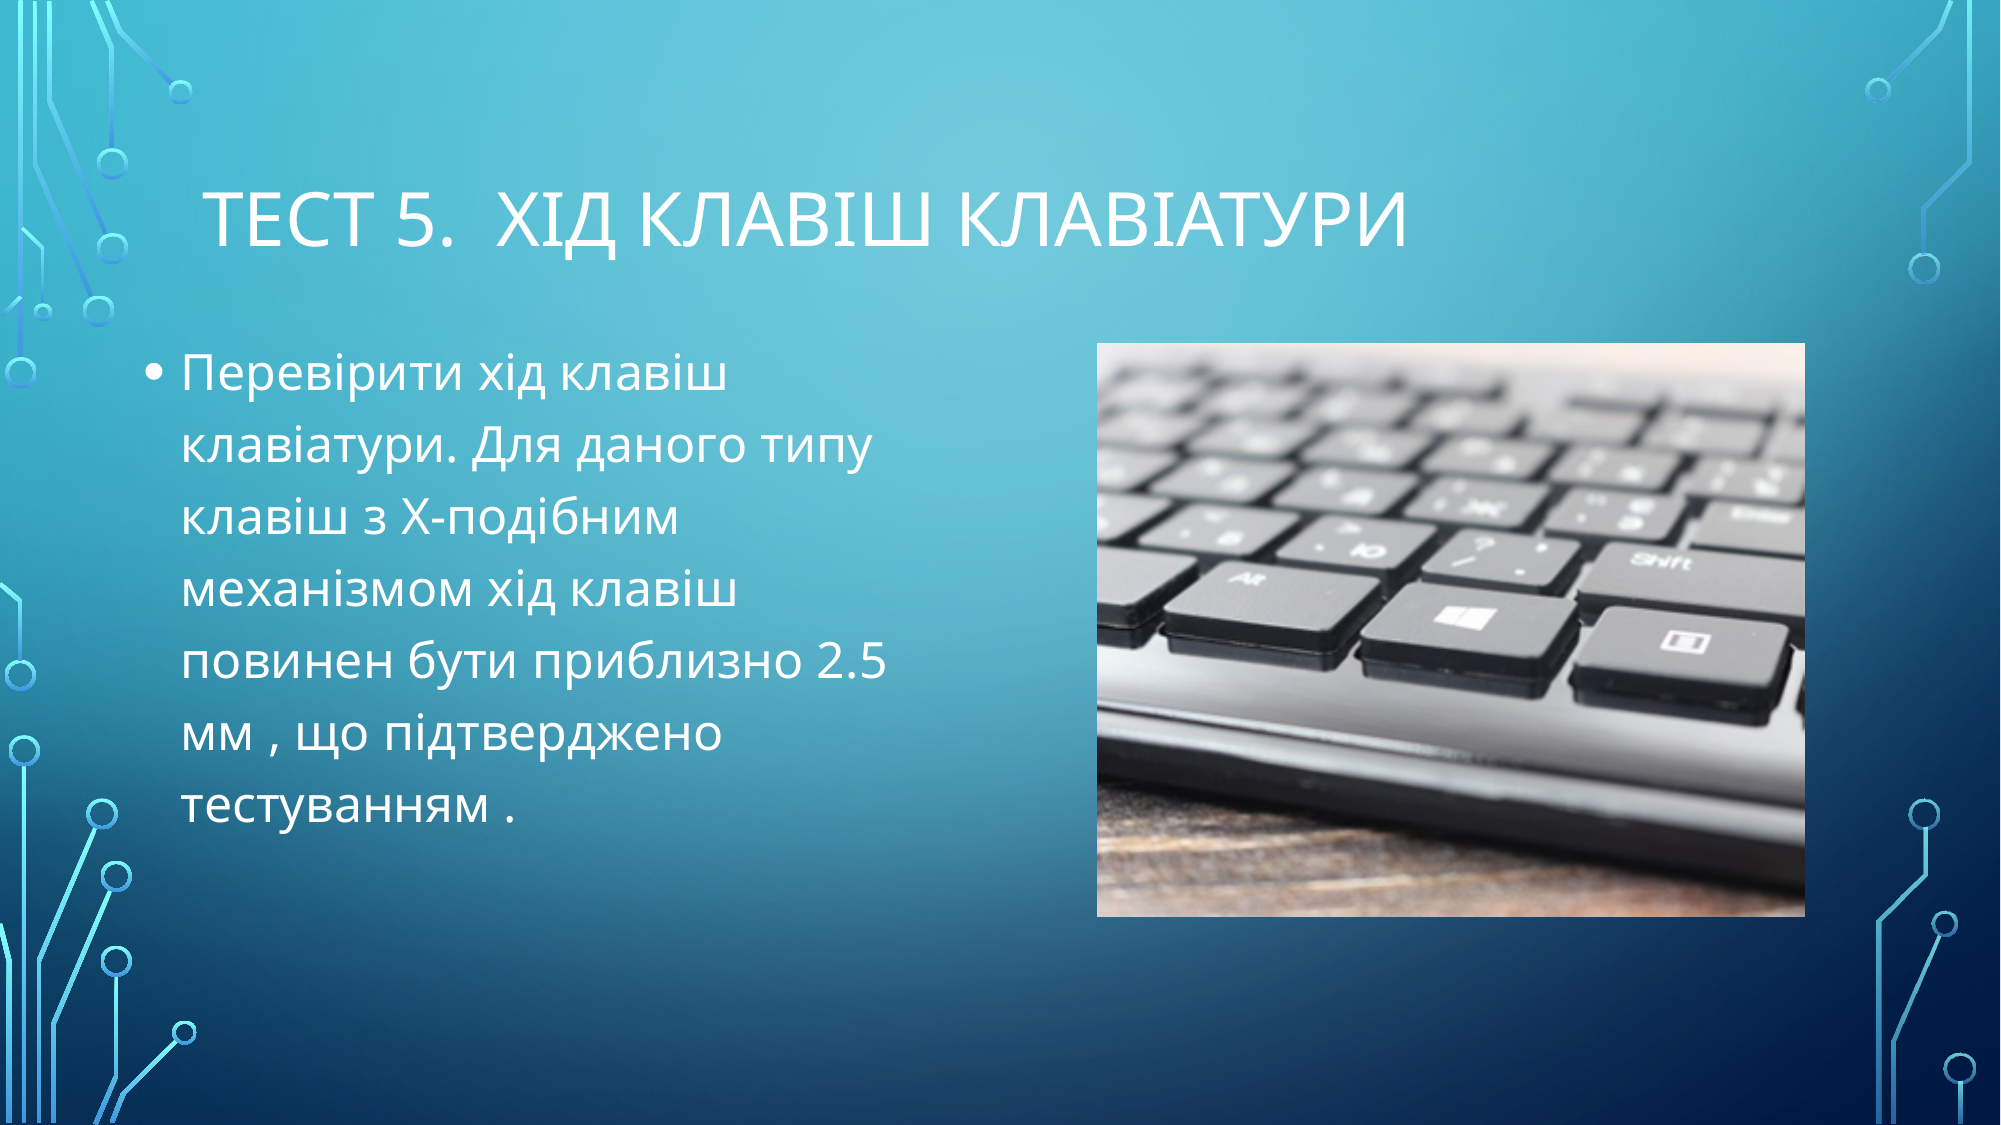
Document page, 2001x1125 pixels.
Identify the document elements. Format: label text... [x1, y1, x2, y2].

list Перевірити хід клавіш клавіатури. Для даного типу клавіш з Х-подібним механізмом хід клавіш повинен бути приблизно 2.5 мм , що підтверджено тестуванням . [128, 321, 944, 903]
picture [1096, 343, 1805, 917]
title Тест 5. Хід клавіш клавіатури [187, 101, 1813, 344]
